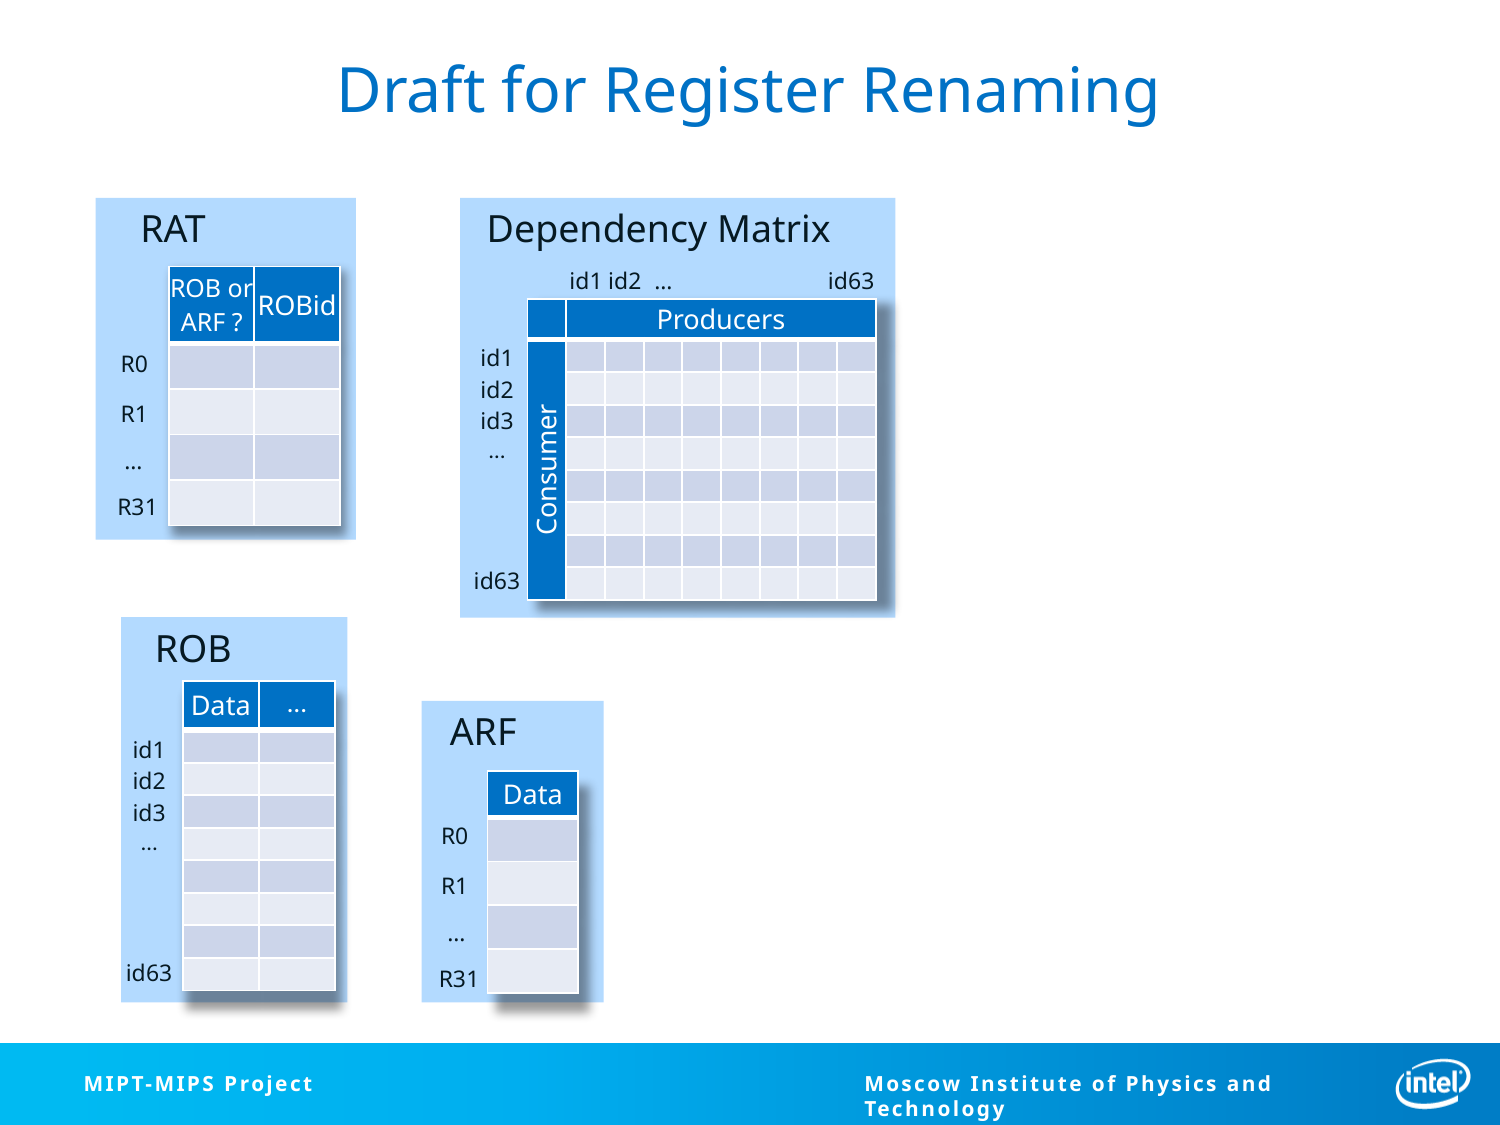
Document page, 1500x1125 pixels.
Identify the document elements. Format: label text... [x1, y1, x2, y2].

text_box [459, 197, 896, 618]
picture [1245, 1043, 1252, 1081]
picture [1289, 1043, 1296, 1125]
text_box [95, 197, 357, 540]
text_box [120, 616, 348, 1003]
picture [1245, 1083, 1252, 1125]
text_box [101, 341, 174, 529]
picture [1307, 1043, 1314, 1125]
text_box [423, 813, 495, 1001]
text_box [421, 700, 604, 1003]
title Draft for Register Renaming [74, 24, 1425, 171]
picture [1324, 1043, 1500, 1125]
